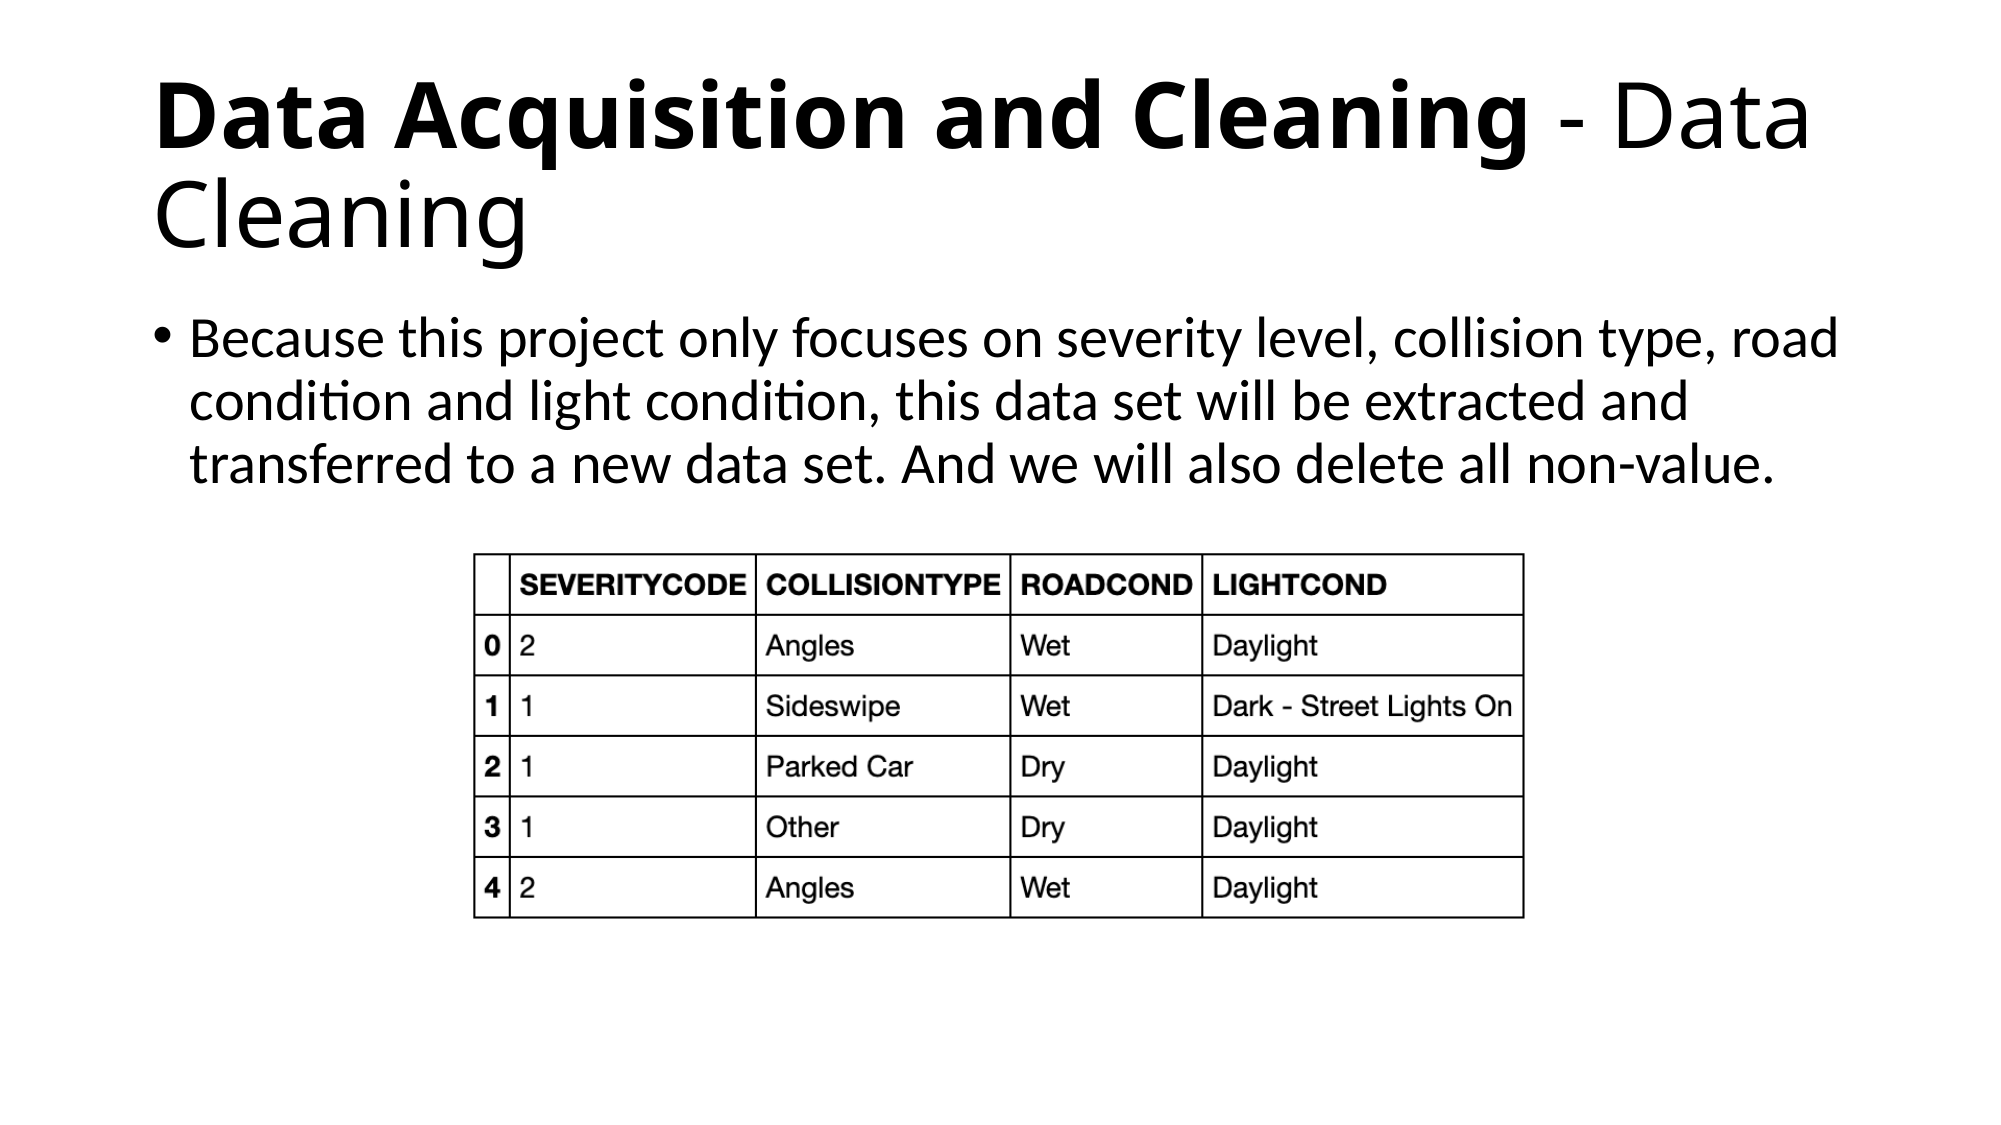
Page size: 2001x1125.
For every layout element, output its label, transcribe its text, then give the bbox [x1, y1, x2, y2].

picture [465, 547, 1535, 929]
list Because this project only focuses on severity level, collision type, road condition and light condition, this data set will be extracted and transferred to a new data set. And we will also delete all non-value. [137, 299, 1863, 1014]
title Data Acquisition and Cleaning - Data Cleaning [137, 59, 1863, 278]
